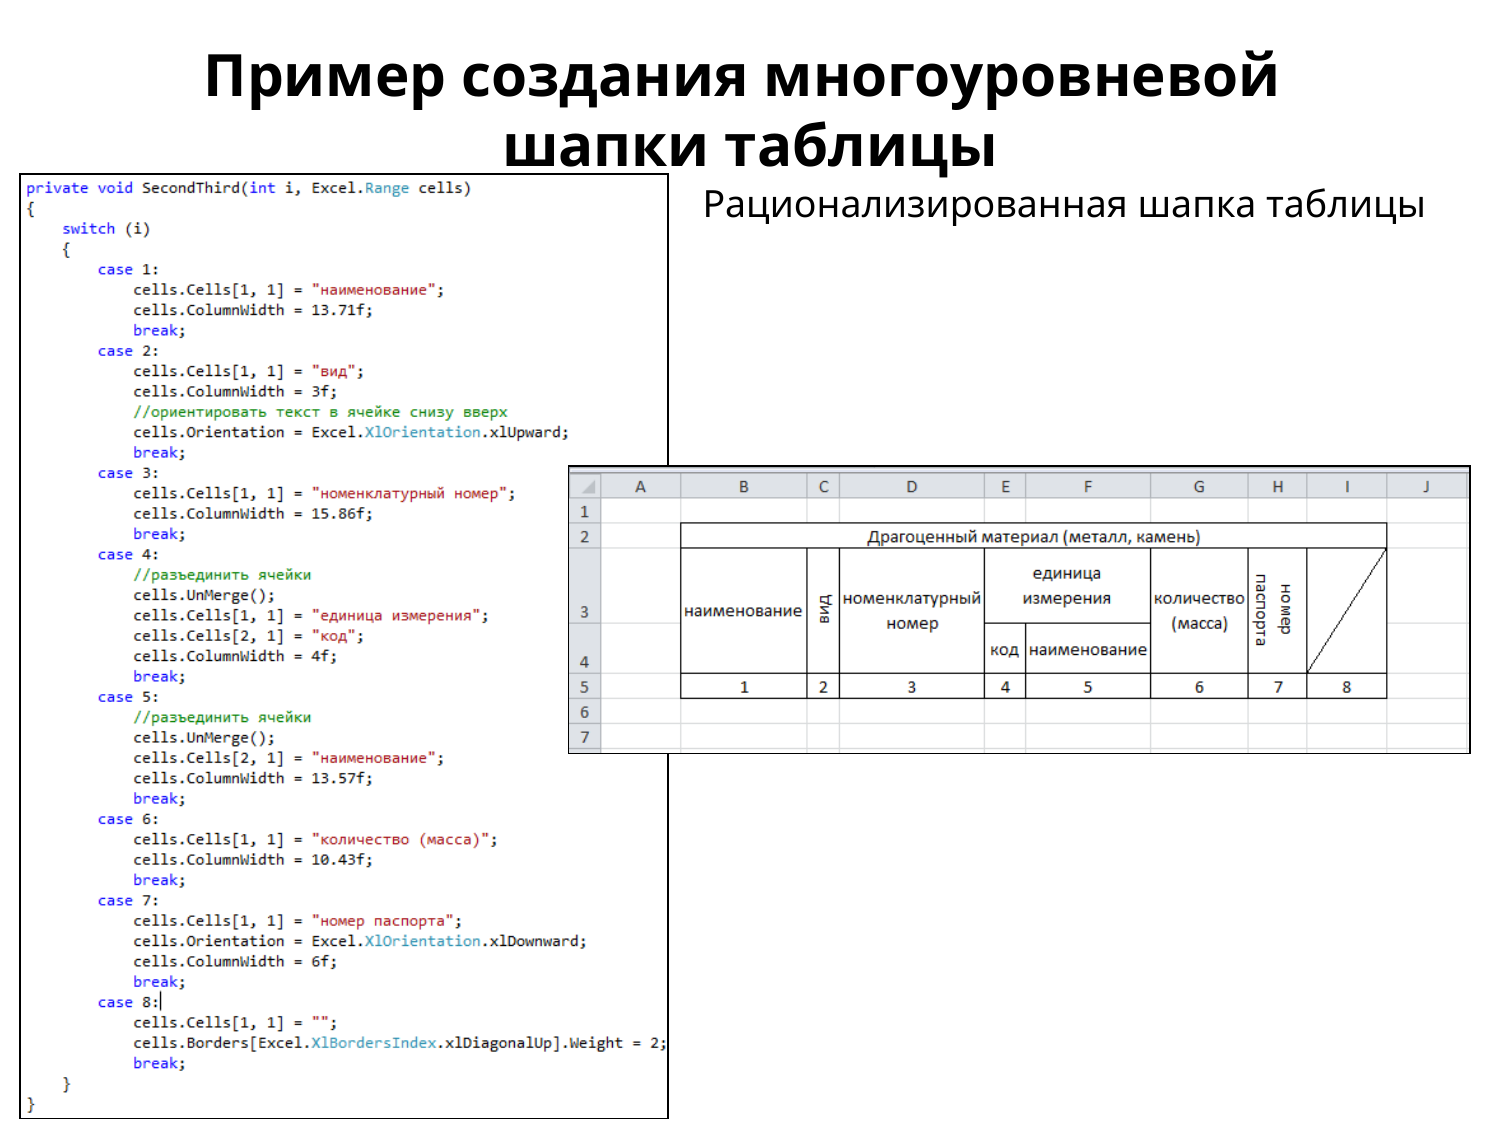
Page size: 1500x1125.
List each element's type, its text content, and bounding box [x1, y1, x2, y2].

text_box Рационализированная шапка таблицы [671, 186, 1459, 233]
picture [20, 174, 1470, 1118]
text_box Пример создания многоуровневой шапки таблицы [17, 30, 1483, 186]
